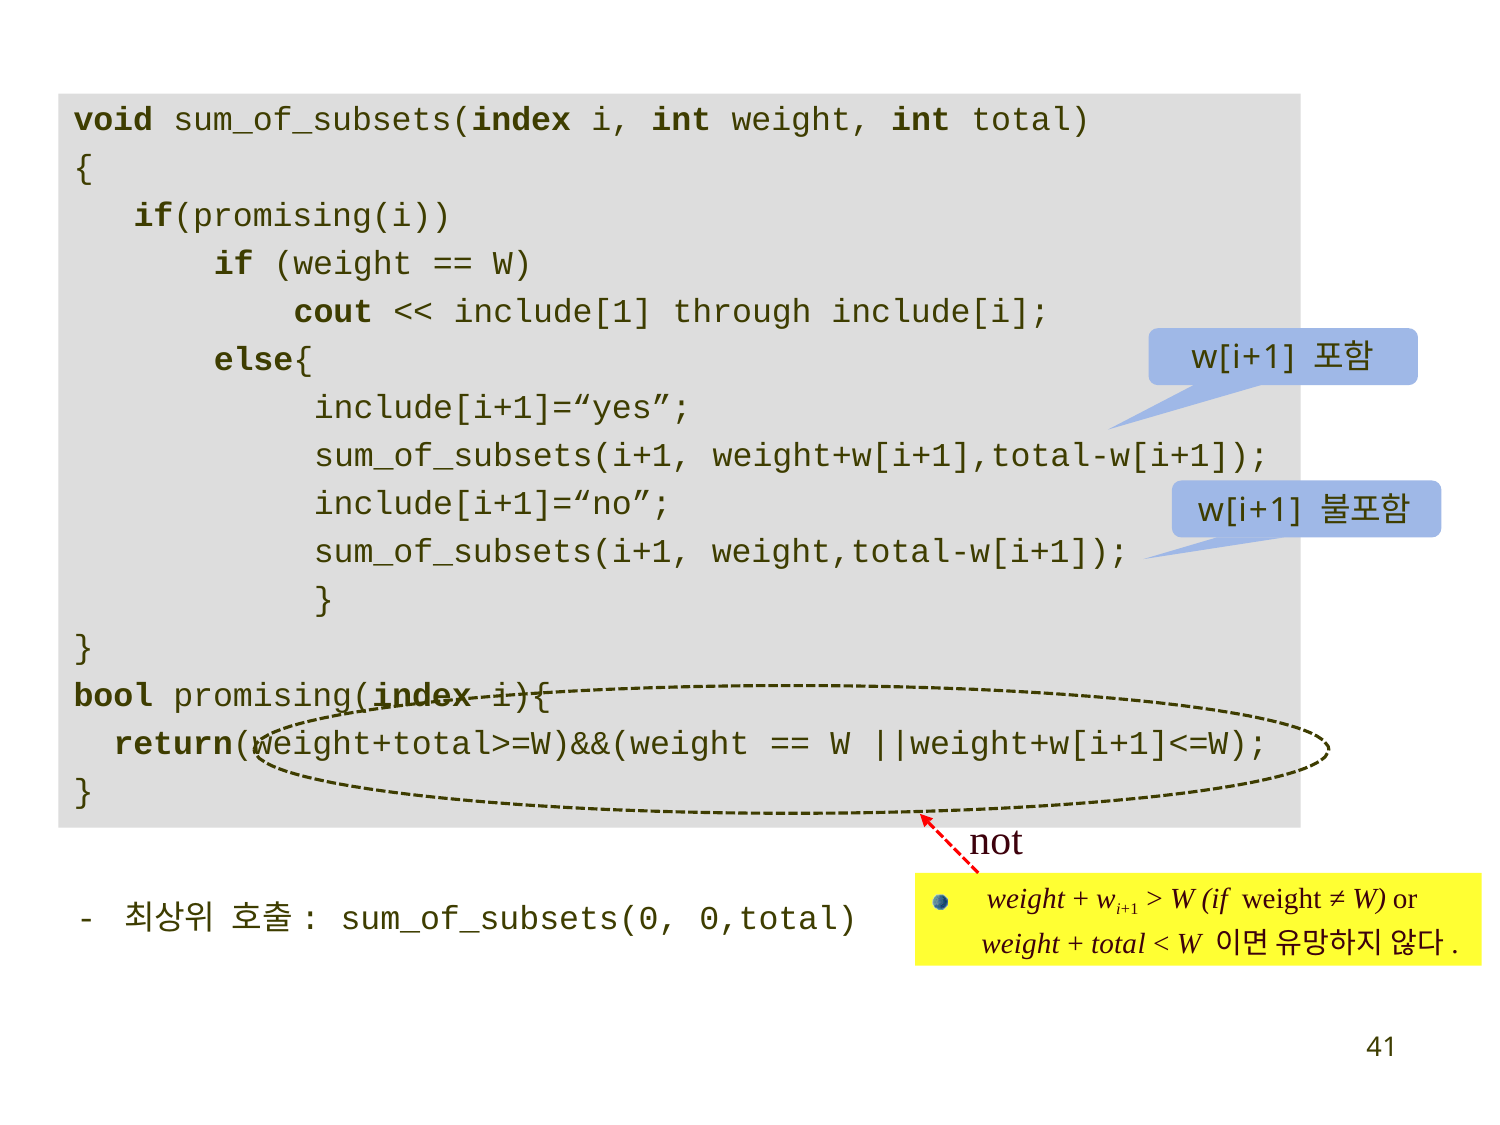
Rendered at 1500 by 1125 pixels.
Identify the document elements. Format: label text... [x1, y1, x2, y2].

text_box w[i+1] 불포함 [1195, 485, 1418, 528]
text_box [970, 865, 979, 871]
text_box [914, 872, 1482, 966]
text_box include[i+1]=“no”; sum_of_subsets(i+1, weight,total-w[i+1]); } [311, 471, 1138, 615]
text_box w[i+1] 포함 [1189, 333, 1378, 376]
text_box sum_of_subsets(i+1, weight+w[i+1],total-w[i+1]); [312, 431, 1278, 474]
text_box [254, 685, 1329, 814]
slide_number 40 [1360, 1035, 1404, 1125]
text_box void sum_of_subsets(index i, int weight, int total) { if(promising(i)) if (weight == W) cout << include[1] through include[i]; else{ include[i+1]=“yes”; [71, 87, 1098, 425]
text_box - 최상위 호출: sum_of_subsets(0, 0,total) [74, 894, 867, 937]
text_box [1107, 328, 1418, 430]
text_box [1143, 480, 1442, 560]
text_box } bool promising(index i){ return(weight+total>=W)&&(weight == W ||weight+w[i+1]<=W); } not [71, 615, 1277, 863]
text_box [58, 93, 1301, 828]
